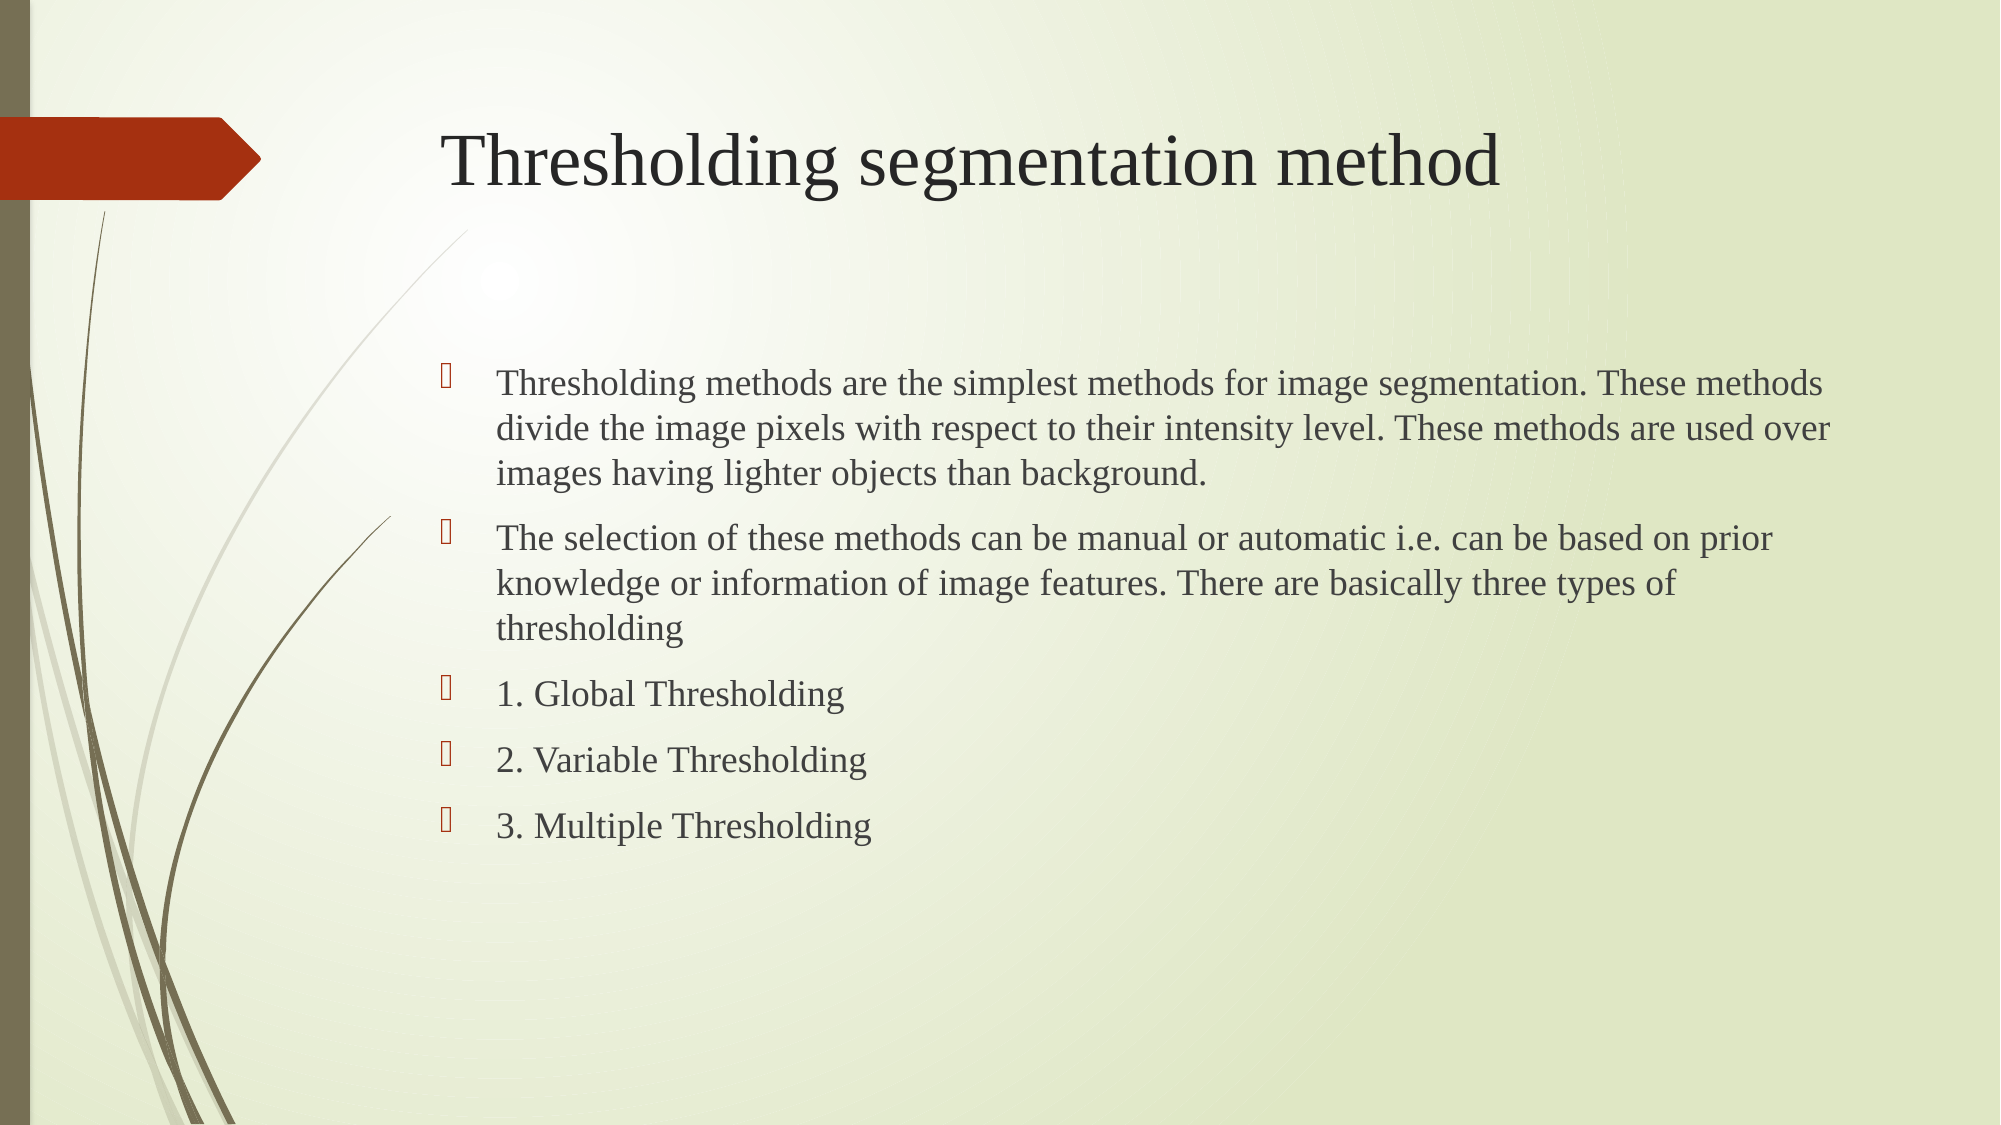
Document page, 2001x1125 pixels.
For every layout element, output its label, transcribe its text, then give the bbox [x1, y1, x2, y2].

list Thresholding methods are the simplest methods for image segmentation. These methods divide the image pixels with respect to their intensity level. These methods are used over images having lighter objects than background. The selection of these methods can be manual or automatic i.e. can be based on prior knowledge or information of image features. There are basically three types of thresholding 1. Global Thresholding 2. Variable Thresholding 3. Multiple Thresholding [424, 350, 1888, 970]
title Thresholding segmentation method [425, 102, 1888, 313]
